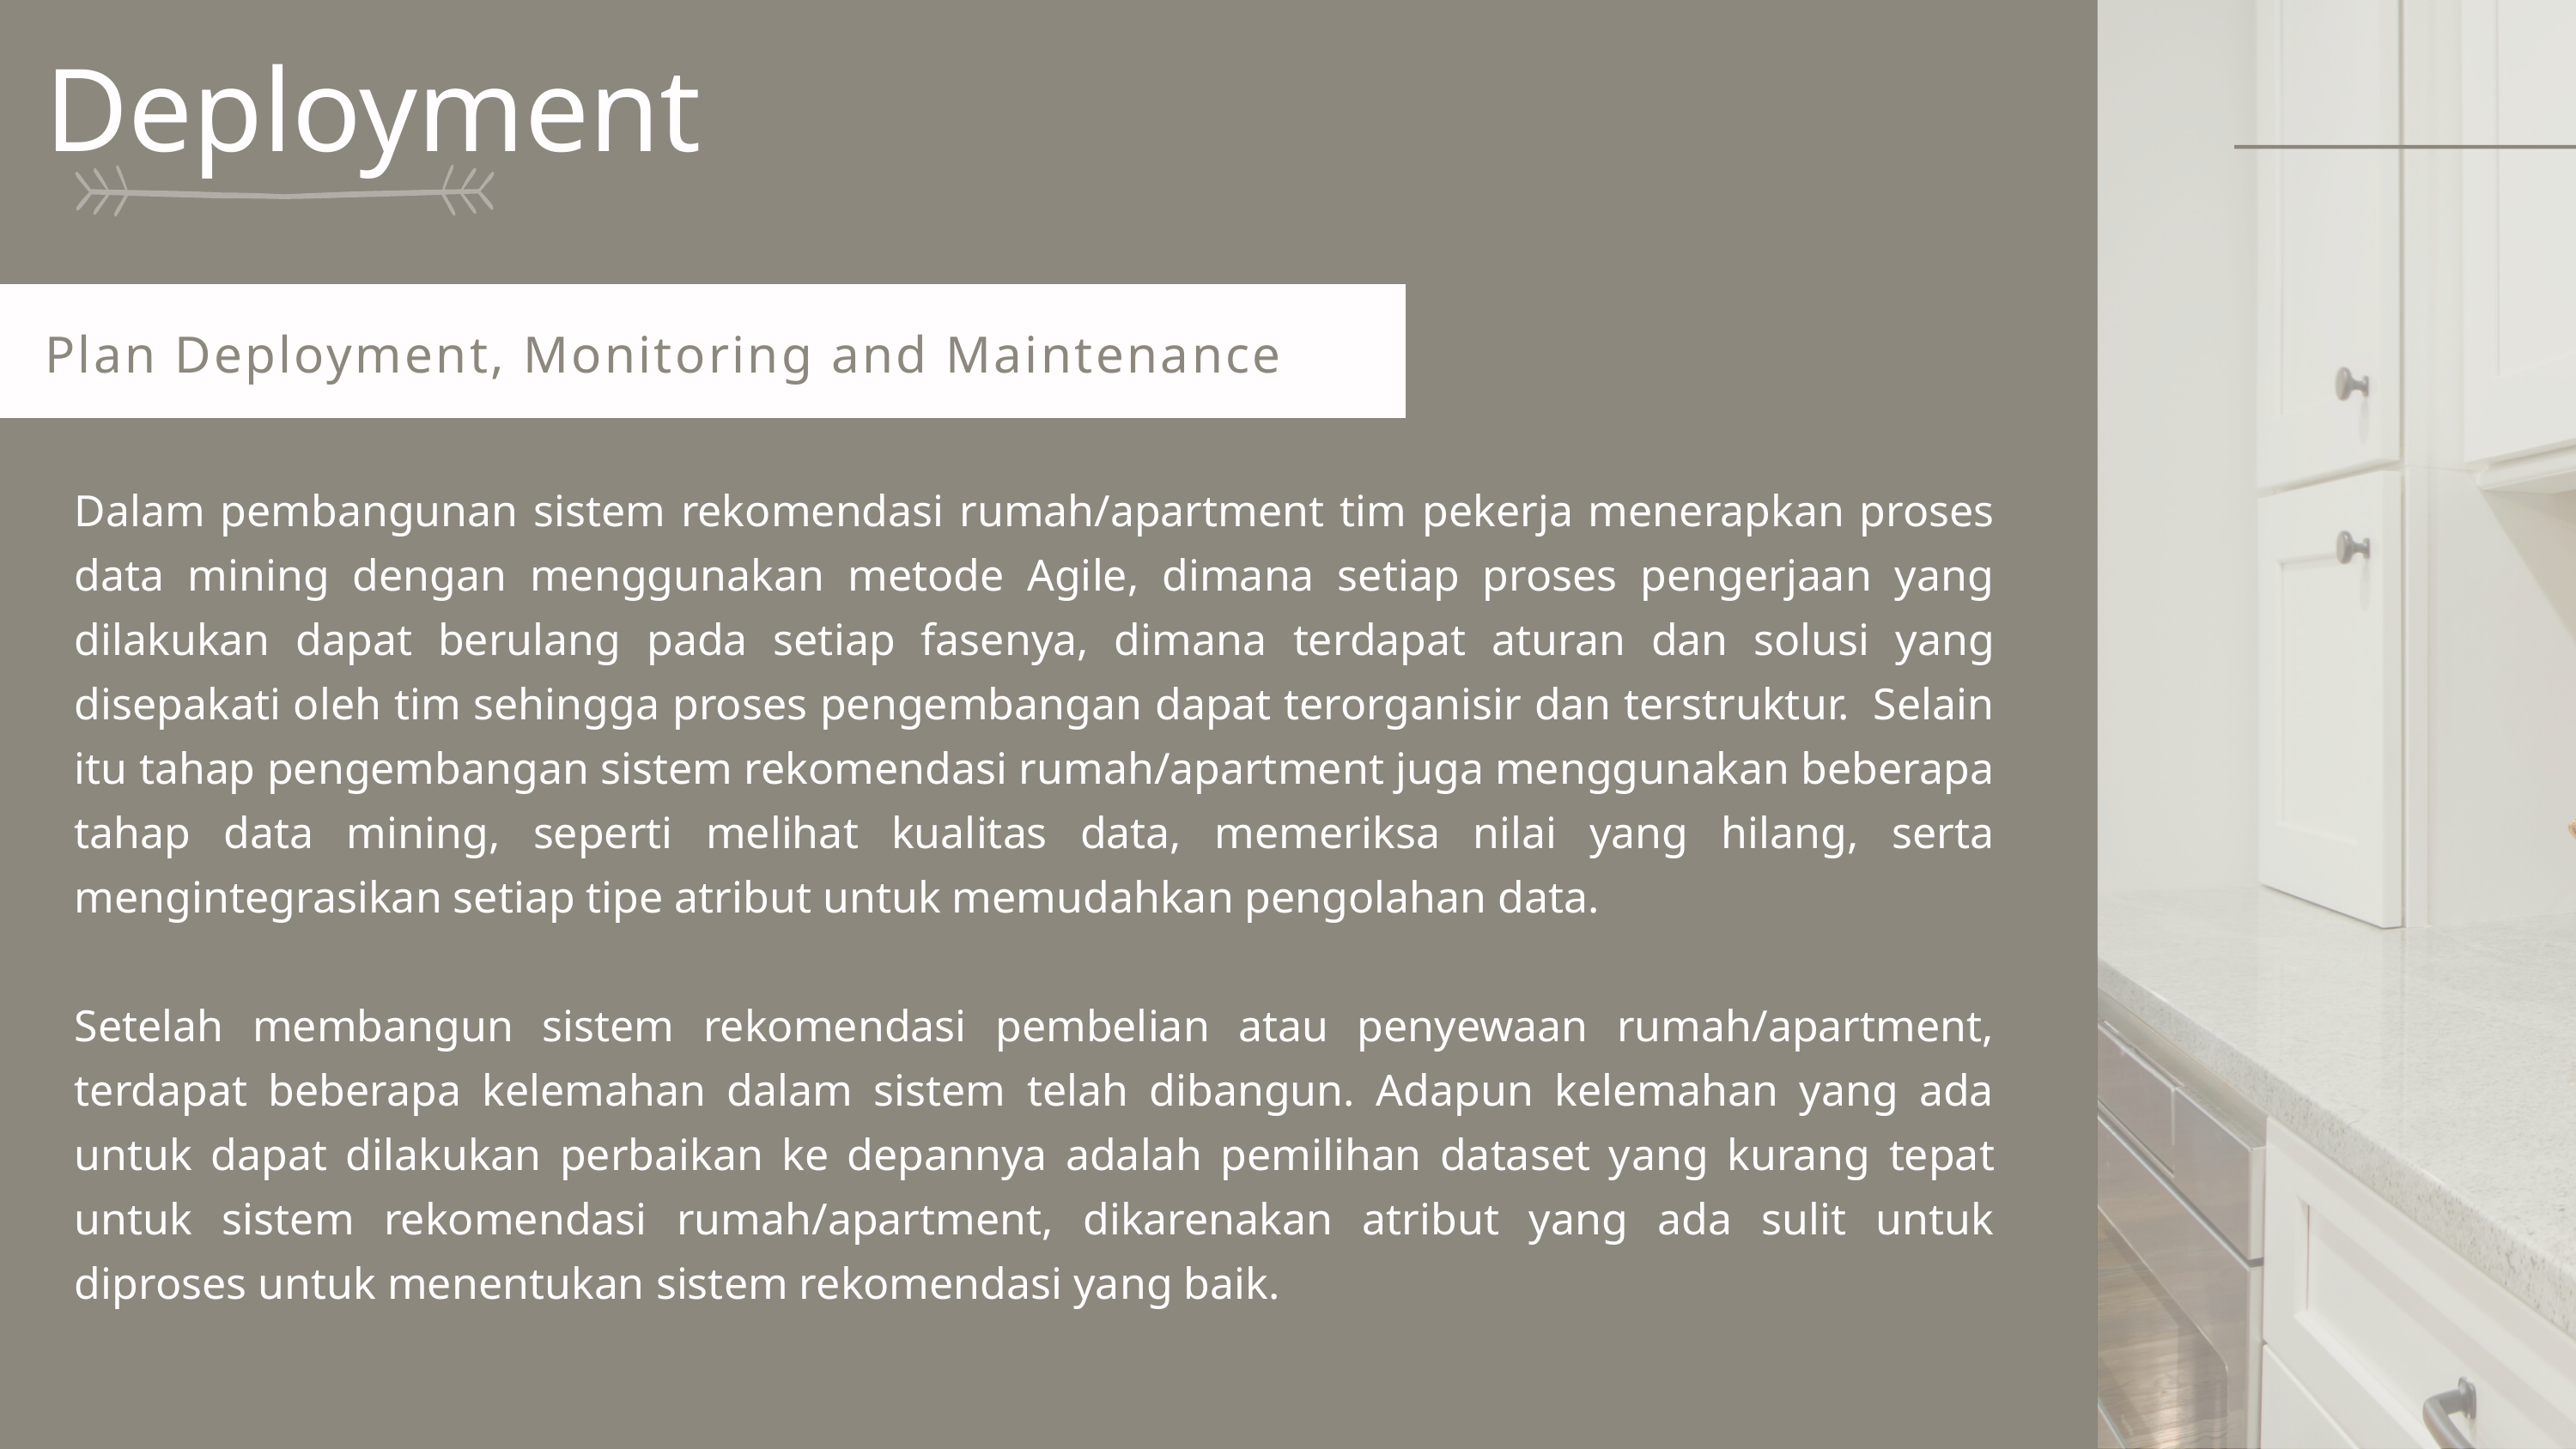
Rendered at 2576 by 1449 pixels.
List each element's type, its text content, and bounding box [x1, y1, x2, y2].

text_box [75, 164, 495, 217]
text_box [0, 283, 1406, 418]
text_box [2097, 0, 2576, 1449]
text_box Deployment [45, 36, 1450, 174]
text_box Dalam pembangunan sistem rekomendasi rumah/apartment tim pekerja menerapkan proses data mining dengan menggunakan metode Agile, dimana setiap proses pengerjaan yang dilakukan dapat berulang pada setiap fasenya, dimana terdapat aturan dan solusi yang disepakati oleh tim sehingga proses pengembangan dapat terorganisir dan terstruktur. Selain itu tahap pengembangan sistem rekomendasi rumah/apartment juga menggunakan beberapa tahap data mining, seperti melihat kualitas data, memeriksa nilai yang hilang, serta mengintegrasikan setiap tipe atribut untuk memudahkan pengolahan data. Setelah membangun sistem rekomendasi pembelian atau penyewaan rumah/apartment, terdapat beberapa kelemahan dalam sistem telah dibangun. Adapun kelemahan yang ada untuk dapat dilakukan perbaikan ke depannya adalah pemilihan dataset yang kurang tepat untuk sistem rekomendasi rumah/apartment, dikarenakan atribut yang ada sulit untuk diproses untuk menentukan sistem rekomendasi yang baik. [74, 470, 1996, 1449]
